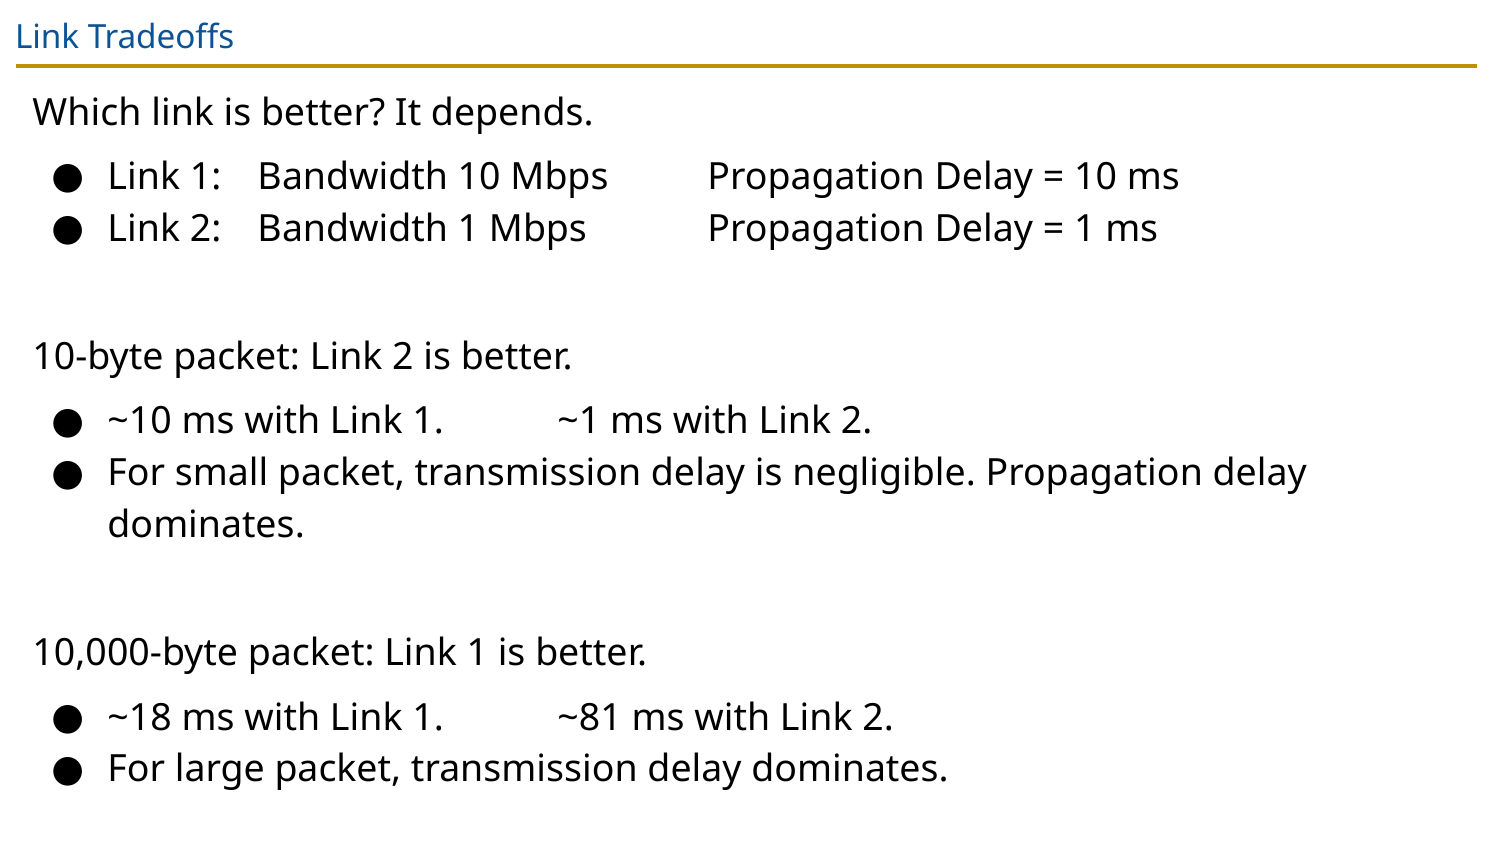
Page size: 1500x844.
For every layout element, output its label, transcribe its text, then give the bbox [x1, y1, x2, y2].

title Link Tradeoffs [0, 0, 1500, 65]
list Which link is better? It depends. Link 1: Bandwidth 10 Mbps Propagation Delay = 10 ms Link 2: Bandwidth 1 Mbps Propagation Delay = 1 ms 10-byte packet: Link 2 is better. ~10 ms with Link 1. ~1 ms with Link 2. For small packet, transmission delay is negligible. Propagation delay dominates. 10,000-byte packet: Link 1 is better. ~18 ms with Link 1. ~81 ms with Link 2. For large packet, transmission delay dominates. [17, 65, 1480, 810]
